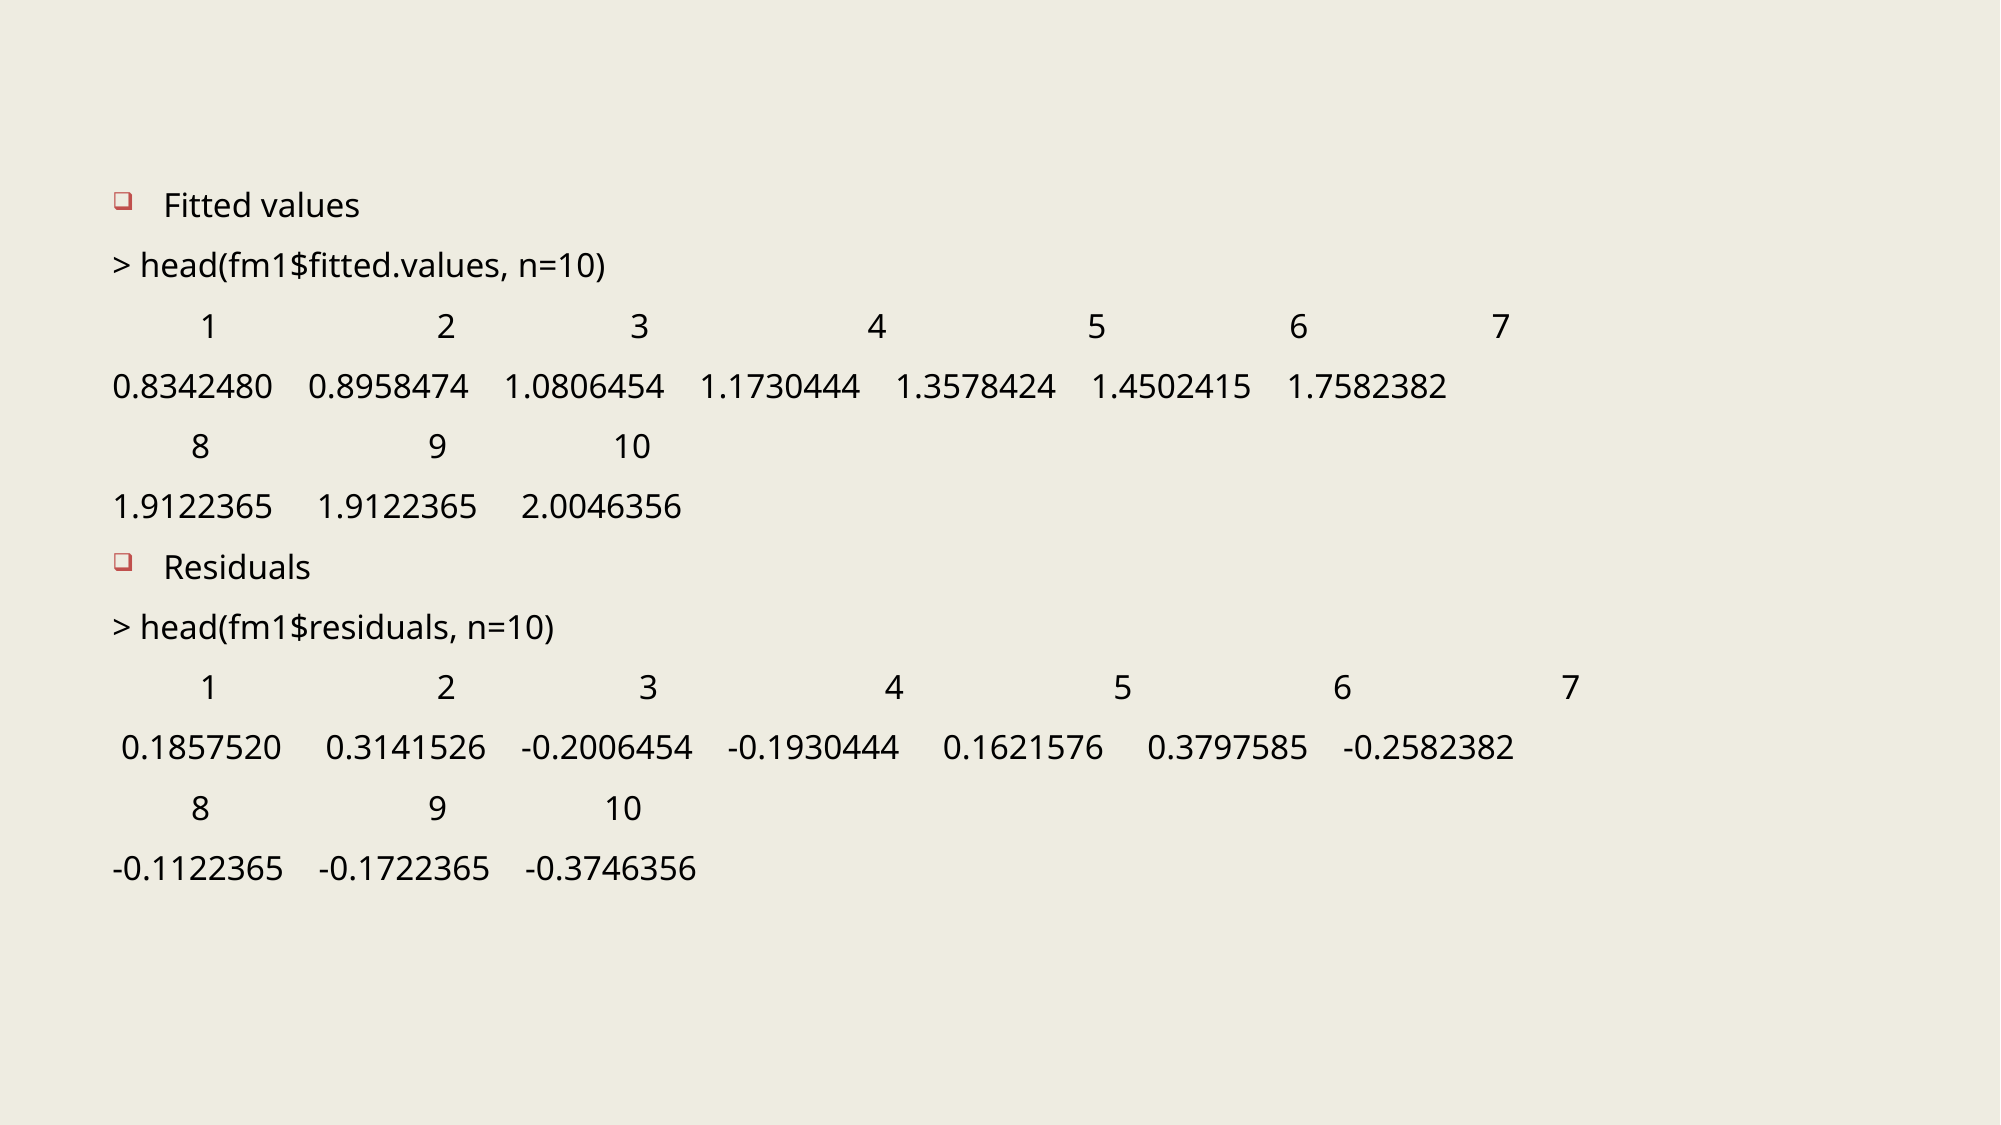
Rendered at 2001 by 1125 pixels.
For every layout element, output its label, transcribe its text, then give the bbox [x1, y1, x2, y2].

list Fitted values > head(fm1$fitted.values, n=10) 1 2 3 4 5 6 7 0.8342480 0.8958474 1.0806454 1.1730444 1.3578424 1.4502415 1.7582382 8 9 10 1.9122365 1.9122365 2.0046356 Residuals > head(fm1$residuals, n=10) 1 2 3 4 5 6 7 0.1857520 0.3141526 -0.2006454 -0.1930444 0.1621576 0.3797585 -0.2582382 8 9 10 -0.1122365 -0.1722365 -0.3746356 [97, 162, 1898, 906]
